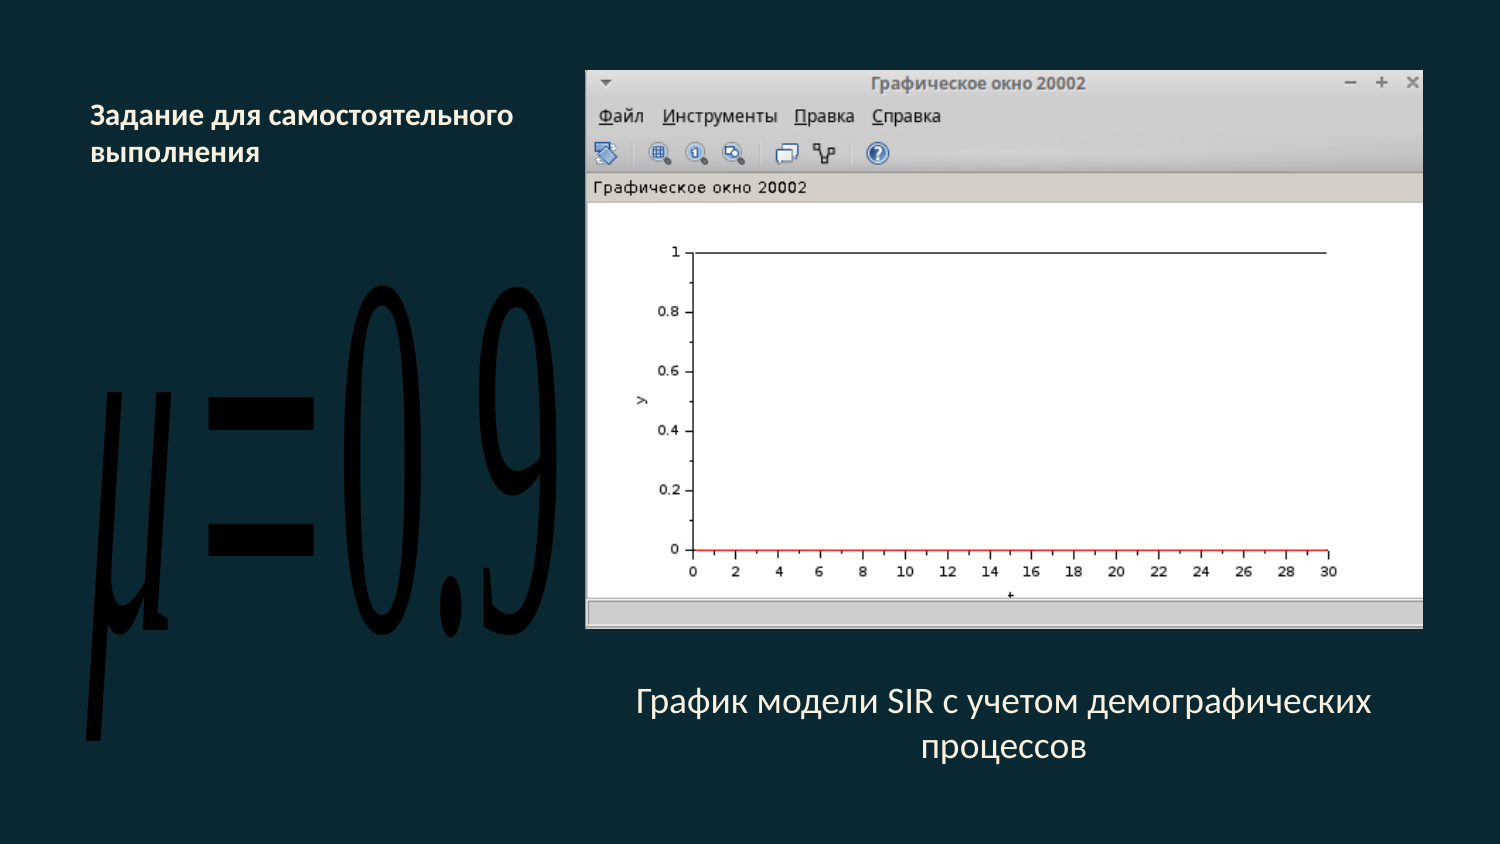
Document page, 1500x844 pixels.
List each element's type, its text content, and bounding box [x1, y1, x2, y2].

text_box График модели SIR с учетом демографических процессов [585, 668, 1423, 753]
picture [585, 70, 1424, 630]
title Задание для самостоятельного выполнения [75, 33, 569, 177]
